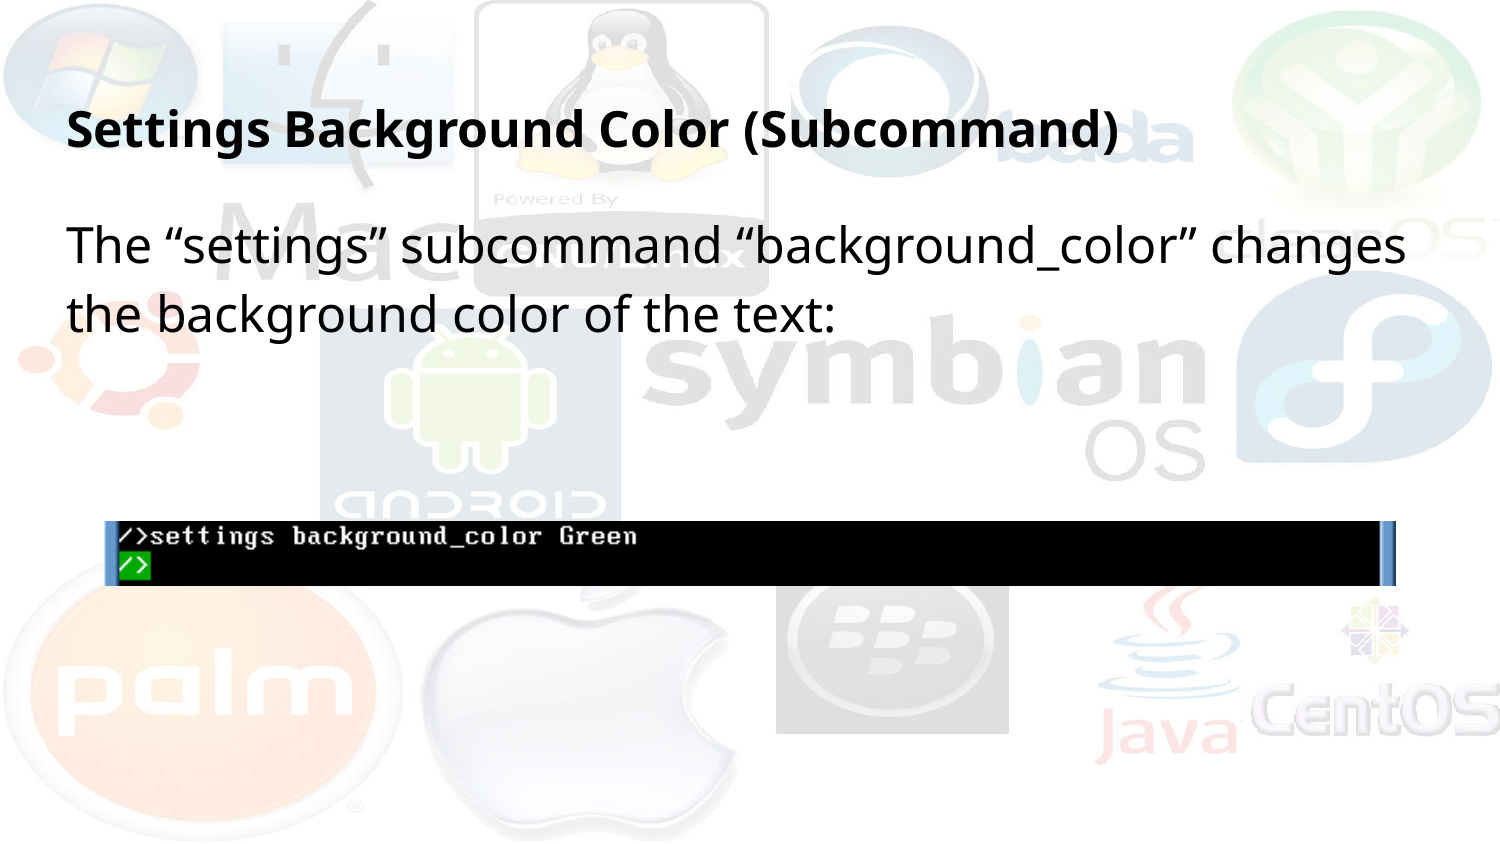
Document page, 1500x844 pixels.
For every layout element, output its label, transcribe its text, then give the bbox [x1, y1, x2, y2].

picture [0, 0, 1500, 844]
title Settings Background Color (Subcommand) [51, 72, 1449, 167]
list The “settings” subcommand “background_color” changes the background color of the text: [51, 189, 1449, 357]
